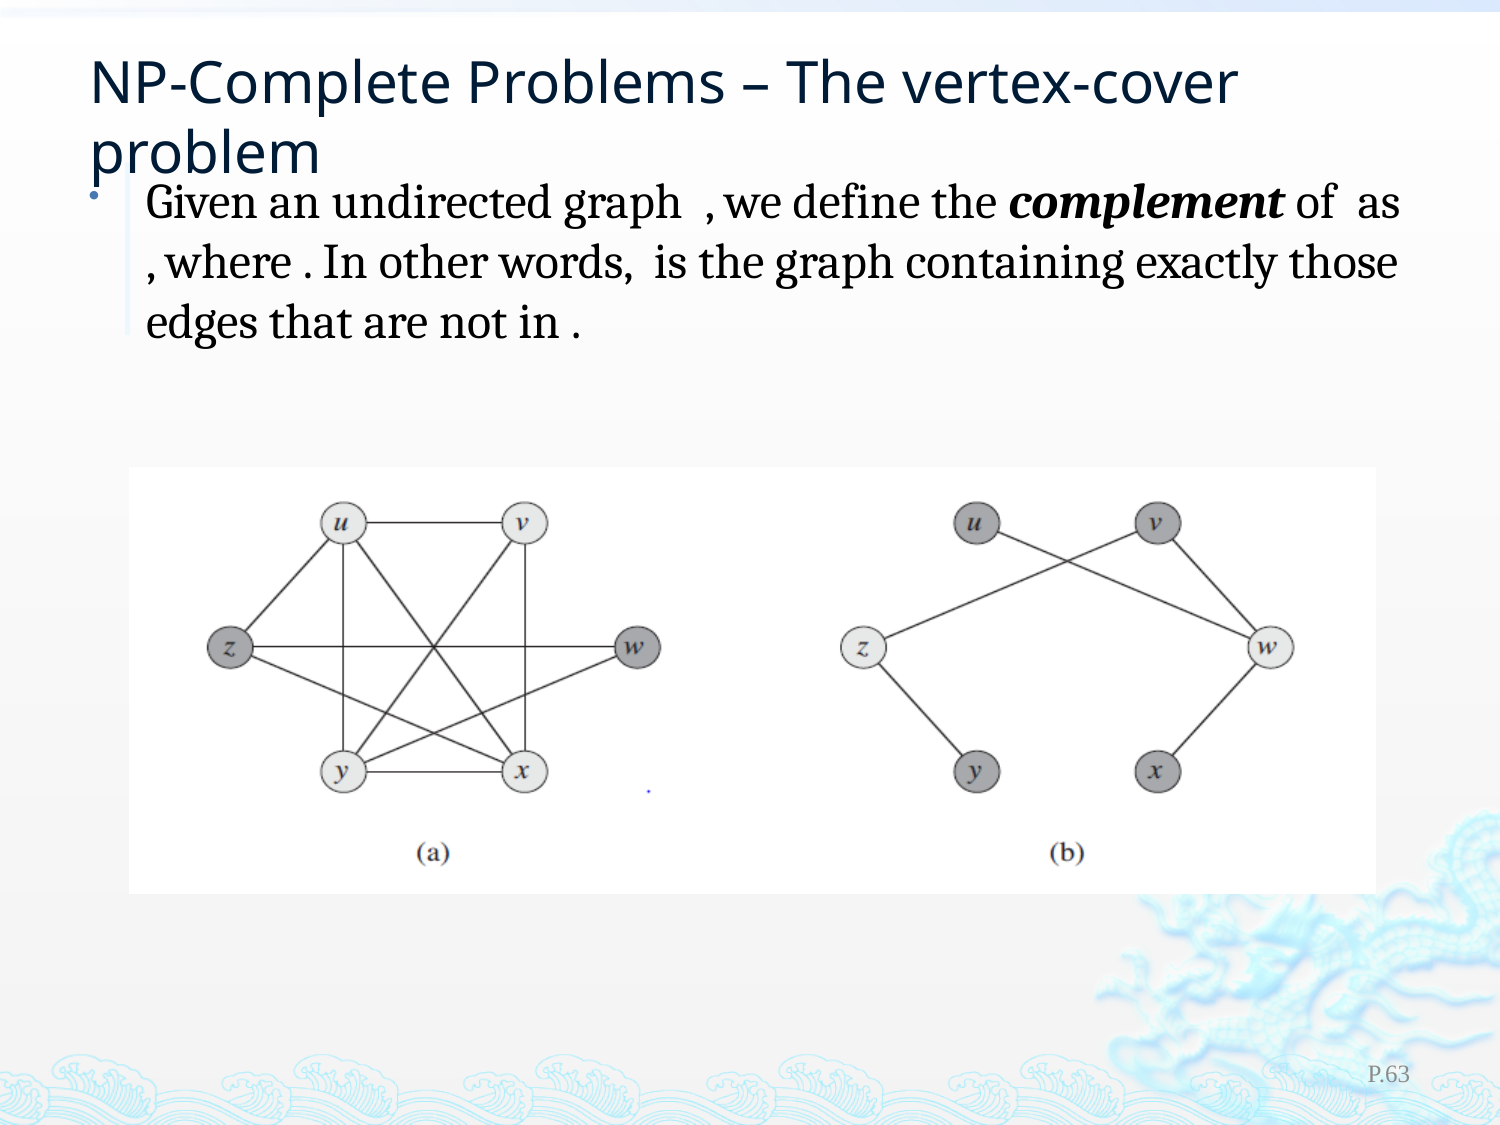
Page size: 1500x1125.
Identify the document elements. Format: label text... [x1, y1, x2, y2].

title NP-Complete Problems – The vertex-cover problem [75, 45, 1425, 185]
slide_number P.63 [1074, 1042, 1425, 1103]
picture [128, 467, 1377, 894]
